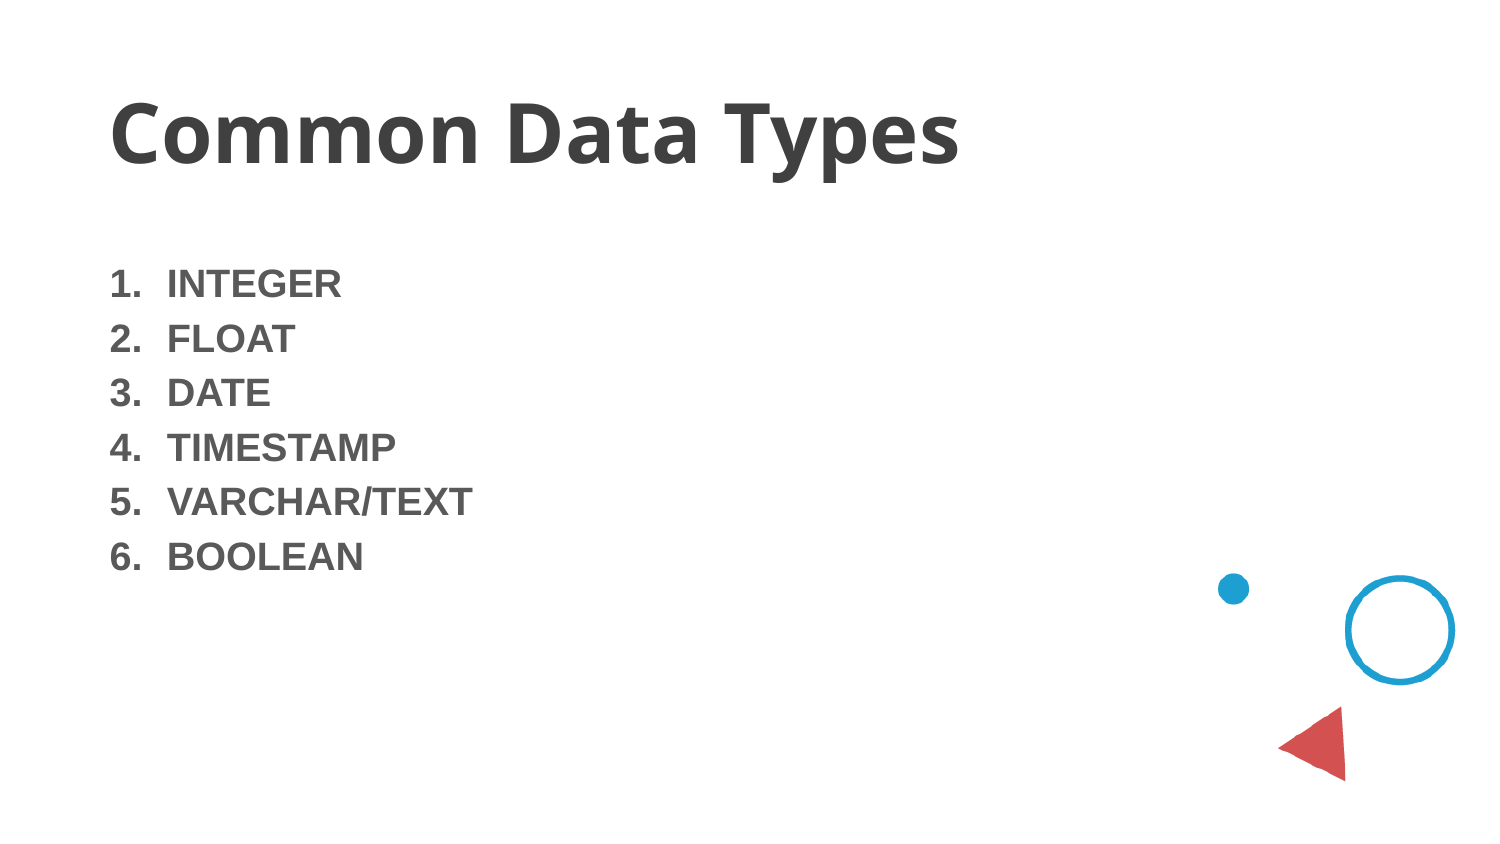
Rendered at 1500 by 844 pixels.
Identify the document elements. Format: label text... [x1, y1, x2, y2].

text_box Common Data Types [93, 65, 1225, 218]
text_box INTEGER FLOAT DATE TIMESTAMP VARCHAR/TEXT BOOLEAN [76, 235, 1423, 360]
picture [1174, 510, 1500, 838]
